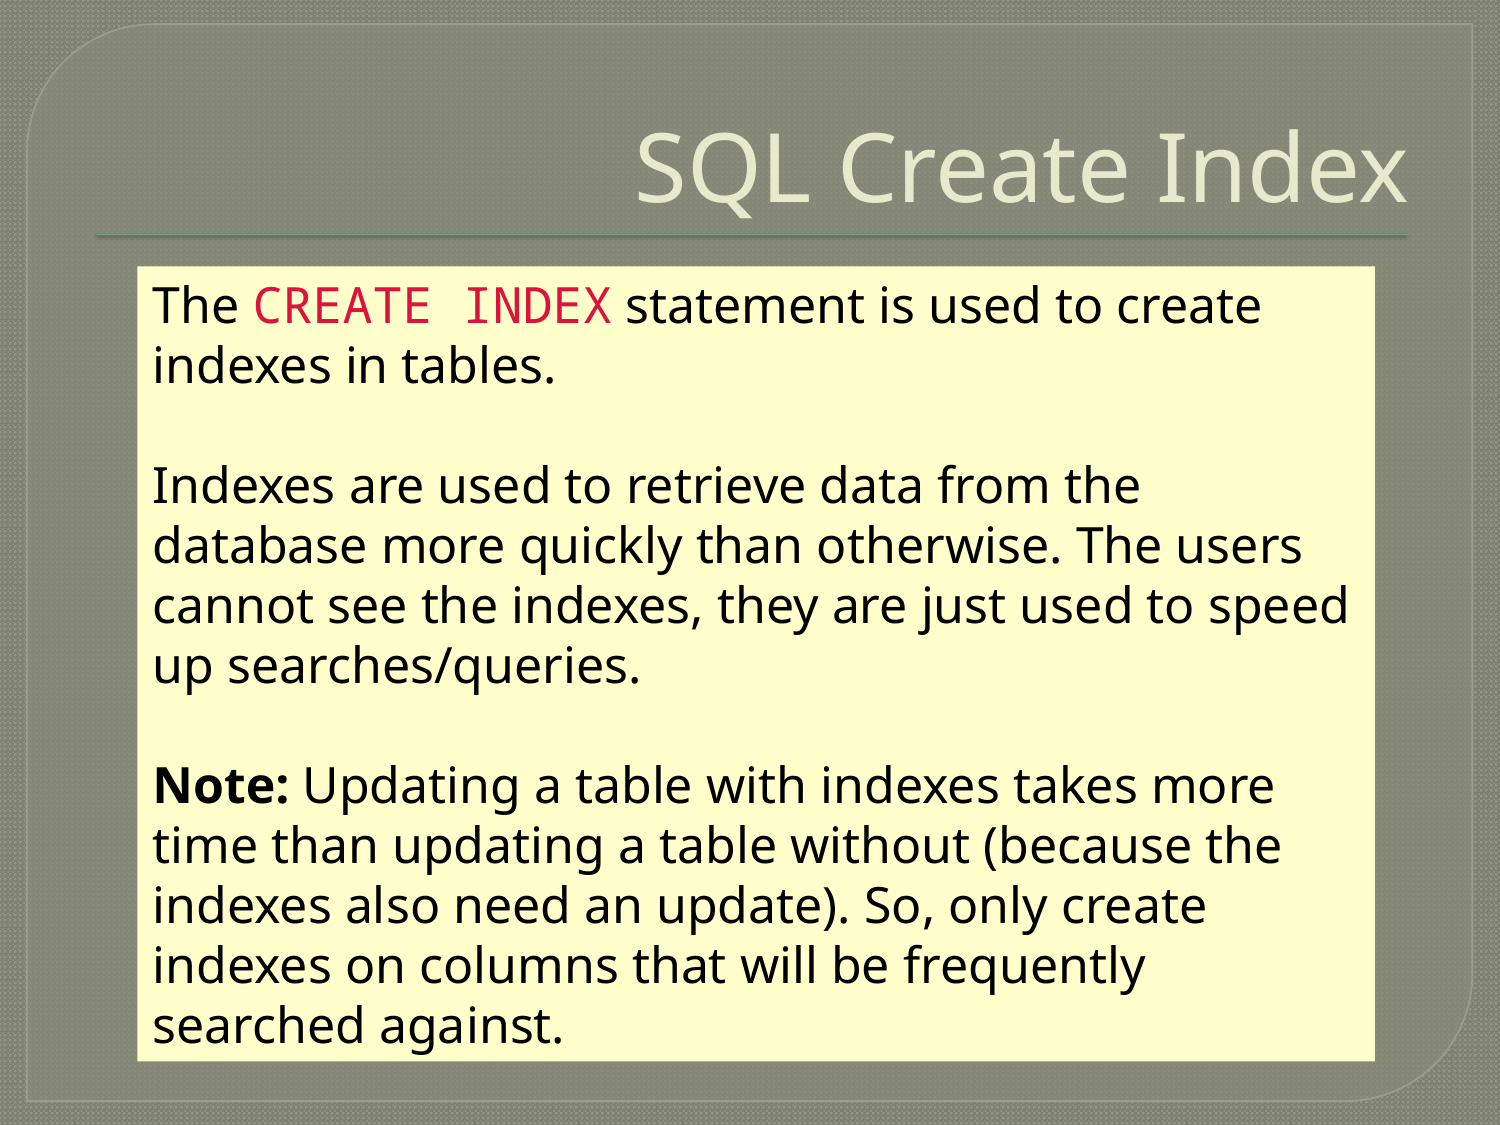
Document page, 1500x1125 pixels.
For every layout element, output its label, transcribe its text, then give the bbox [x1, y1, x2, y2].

title SQL Create Index [75, 41, 1425, 229]
text_box The CREATE INDEX statement is used to create indexes in tables. Indexes are used to retrieve data from the database more quickly than otherwise. The users cannot see the indexes, they are just used to speed up searches/queries. Note: Updating a table with indexes takes more time than updating a table without (because the indexes also need an update). So, only create indexes on columns that will be frequently searched against. [137, 266, 1375, 1062]
